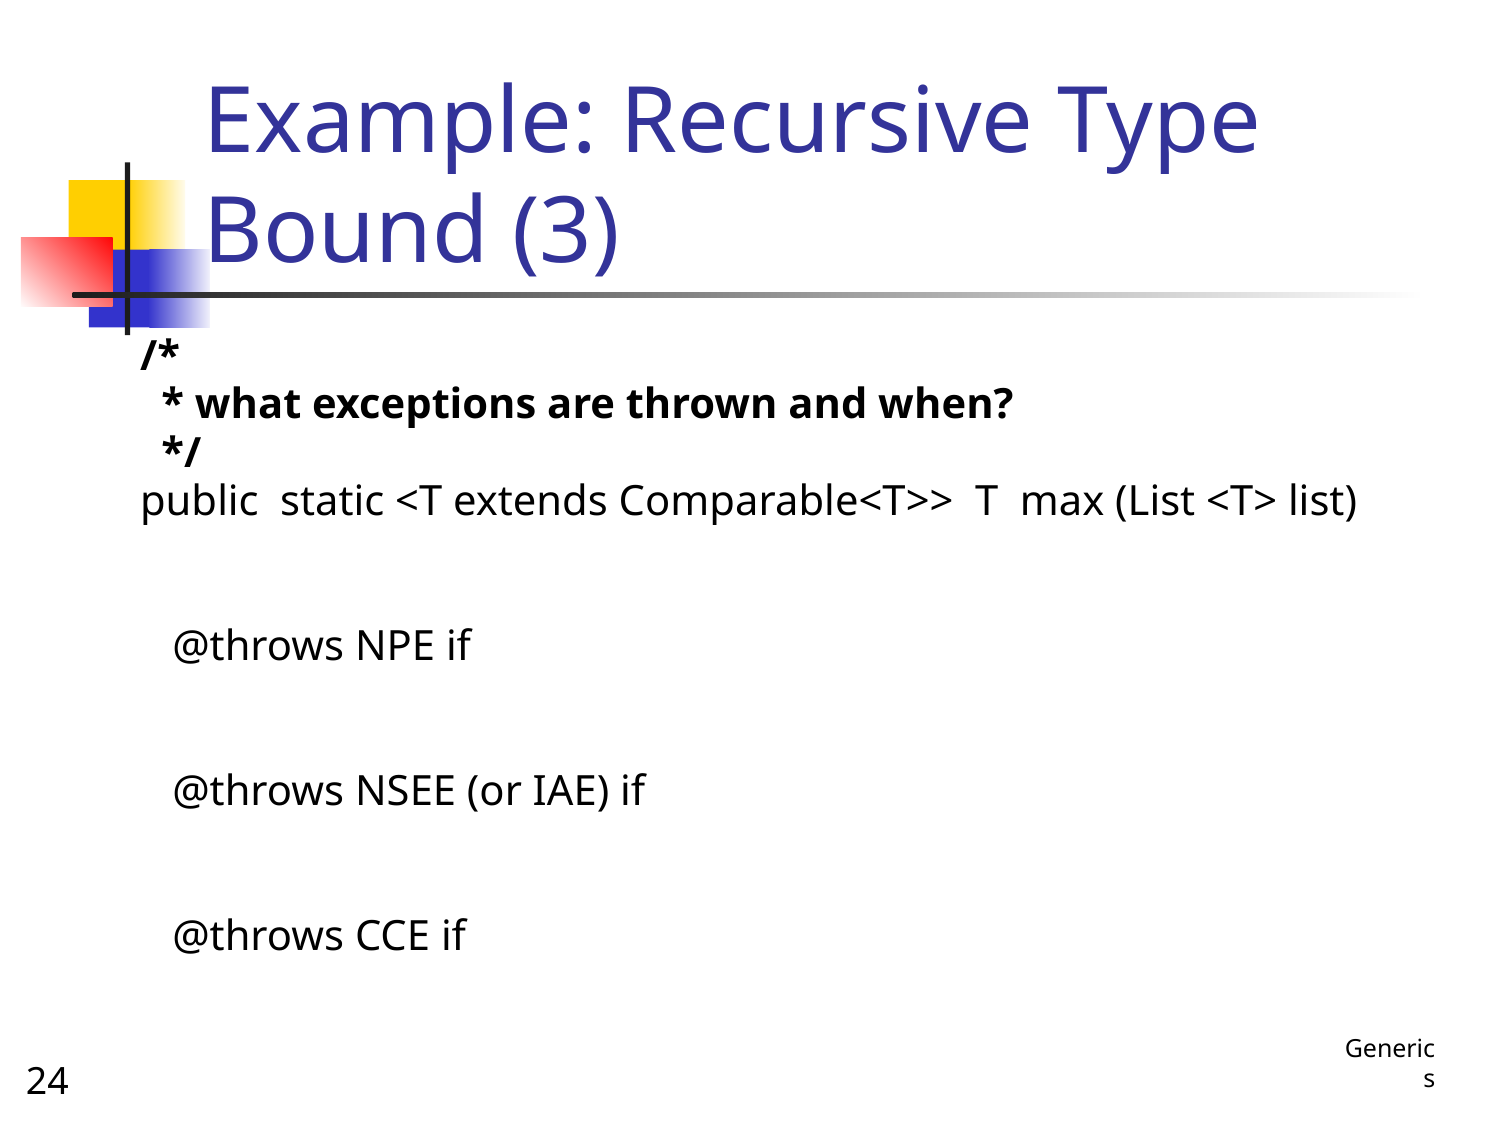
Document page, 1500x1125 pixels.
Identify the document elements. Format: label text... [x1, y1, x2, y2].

list /* * what exceptions are thrown and when? */ public static <T extends Comparable<T>> T max (List <T> list) @throws NPE if @throws NSEE (or IAE) if @throws CCE if [125, 331, 1469, 1088]
title Example: Recursive Type Bound (3) [188, 101, 1468, 289]
